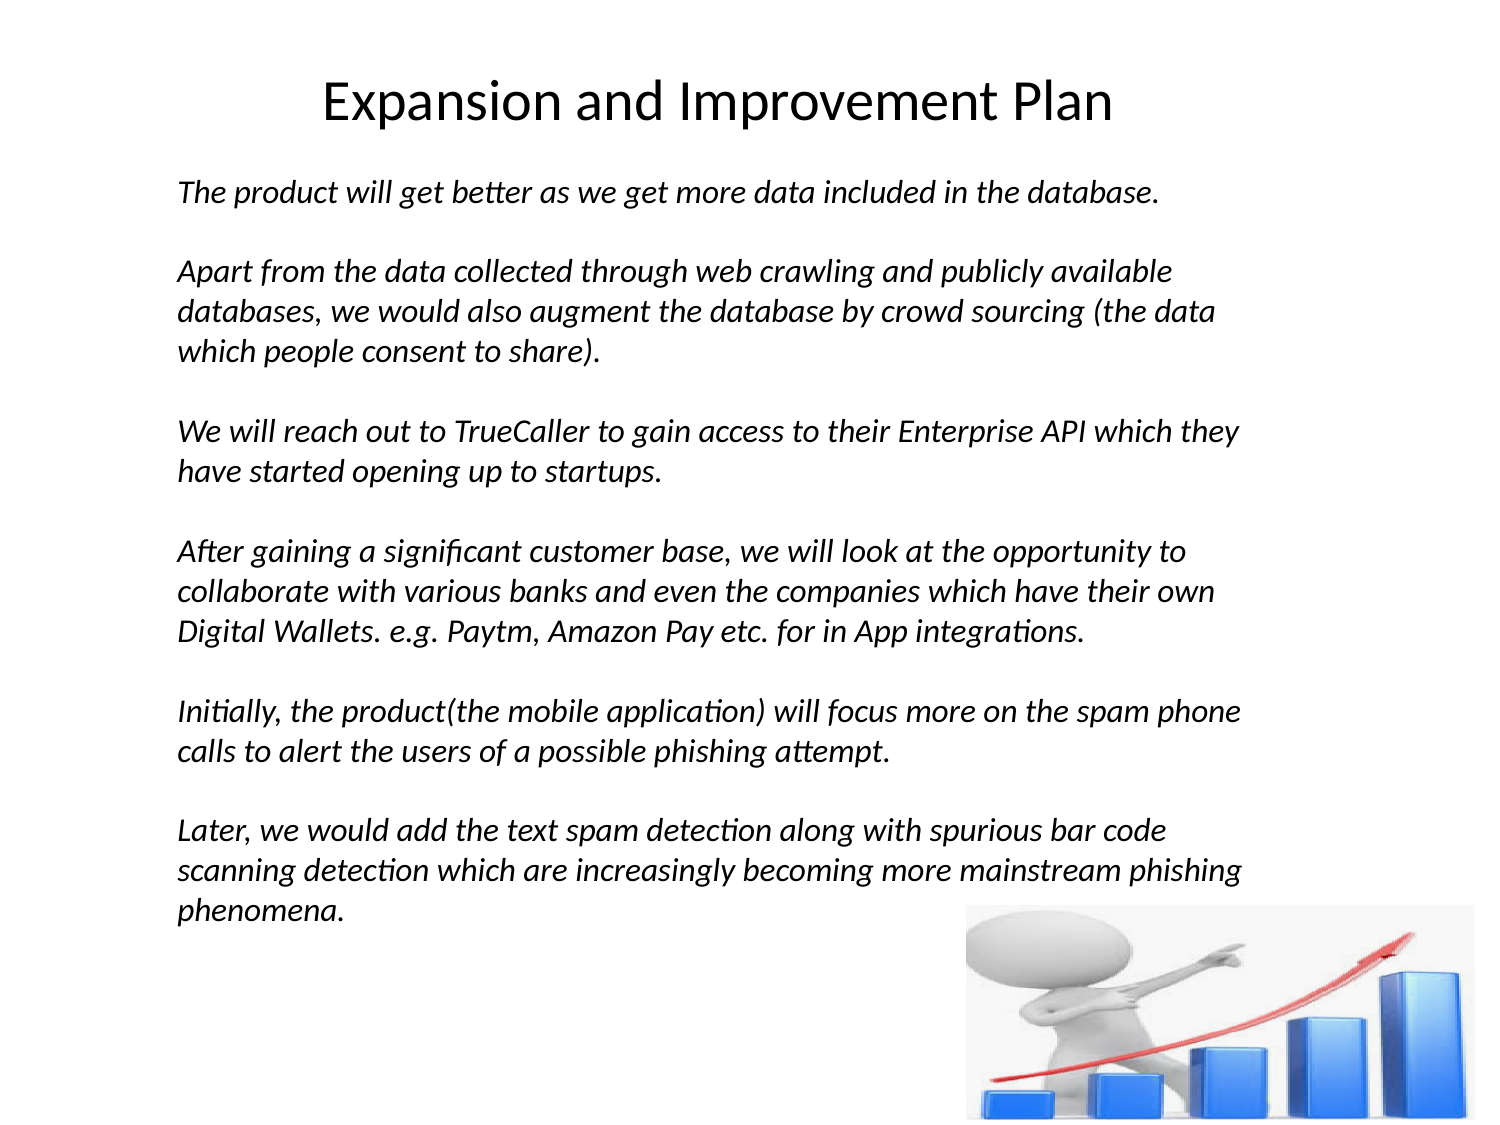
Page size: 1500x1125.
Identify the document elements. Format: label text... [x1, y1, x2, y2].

text_box The product will get better as we get more data included in the database. Apart from the data collected through web crawling and publicly available databases, we would also augment the database by crowd sourcing (the data which people consent to share). We will reach out to TrueCaller to gain access to their Enterprise API which they have started opening up to startups. After gaining a significant customer base, we will look at the opportunity to collaborate with various banks and even the companies which have their own Digital Wallets. e.g. Paytm, Amazon Pay etc. for in App integrations. Initially, the product(the mobile application) will focus more on the spam phone calls to alert the users of a possible phishing attempt. Later, we would add the text spam detection along with spurious bar code scanning detection which are increasingly becoming more mainstream phishing phenomena. [162, 162, 1300, 1071]
picture [962, 899, 1476, 1120]
title Expansion and Improvement Plan [137, 44, 1300, 150]
